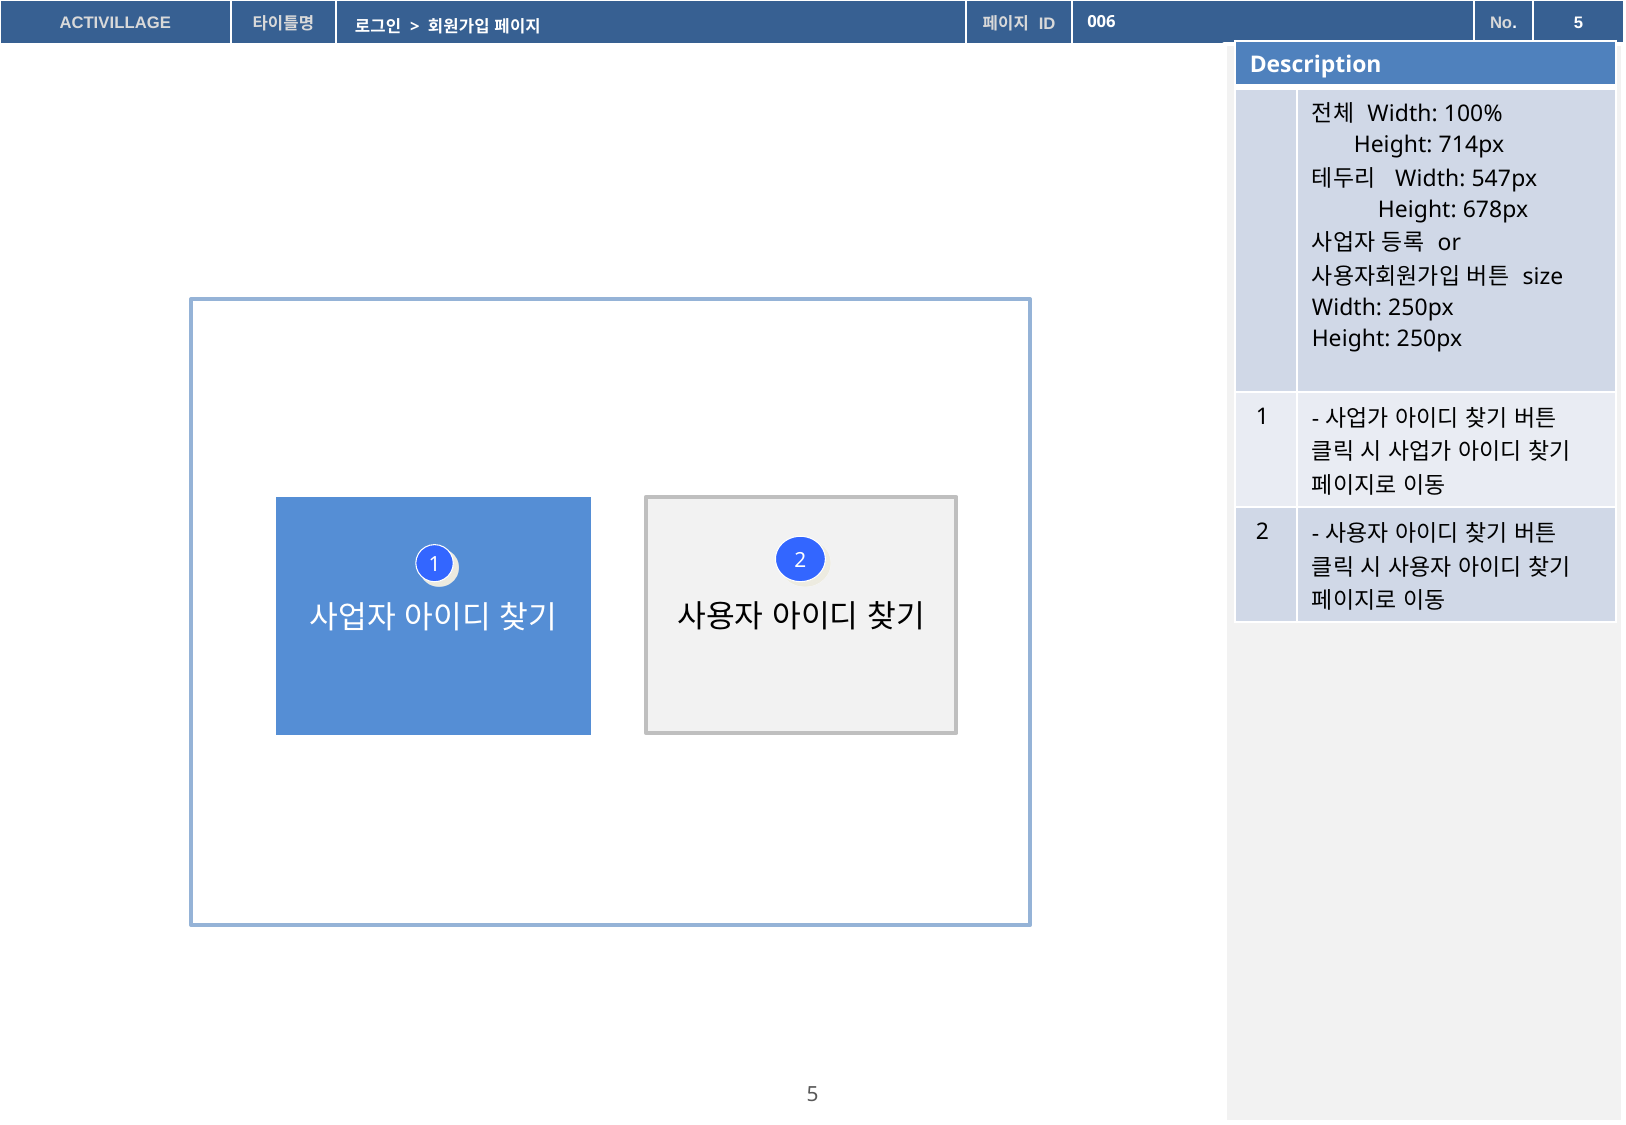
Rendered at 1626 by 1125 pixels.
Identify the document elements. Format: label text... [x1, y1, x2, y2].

table_cell -사용자 아이디 찾기 버튼 클릭 시 사용자 아이디 찾기 페이지로 이동 [1298, 508, 1615, 621]
table_cell 1 [1236, 393, 1296, 506]
text_box 2 [775, 536, 826, 582]
text_box 사용자 아이디 찾기 [644, 495, 958, 735]
list 006 [1072, 0, 1475, 43]
table_cell 전체 Width: 100% Height: 714px 테두리 Width: 547px Height: 678px 사업자 등록 or 사용자회원가입 버튼 size Width: 250px Height: 250px [1298, 90, 1615, 391]
table_cell [1236, 90, 1296, 391]
list 로그인 > 회원가입 페이지 [339, 4, 967, 47]
text_box 사업자 아이디 찾기 [272, 493, 595, 739]
table_cell -사업가 아이디 찾기 버튼 클릭 시 사업가 아이디 찾기 페이지로 이동 [1298, 393, 1615, 506]
table_cell 2 [1236, 508, 1296, 621]
table_header Description [1236, 42, 1615, 84]
text_box 1 [415, 544, 454, 582]
text_box [189, 297, 1032, 927]
